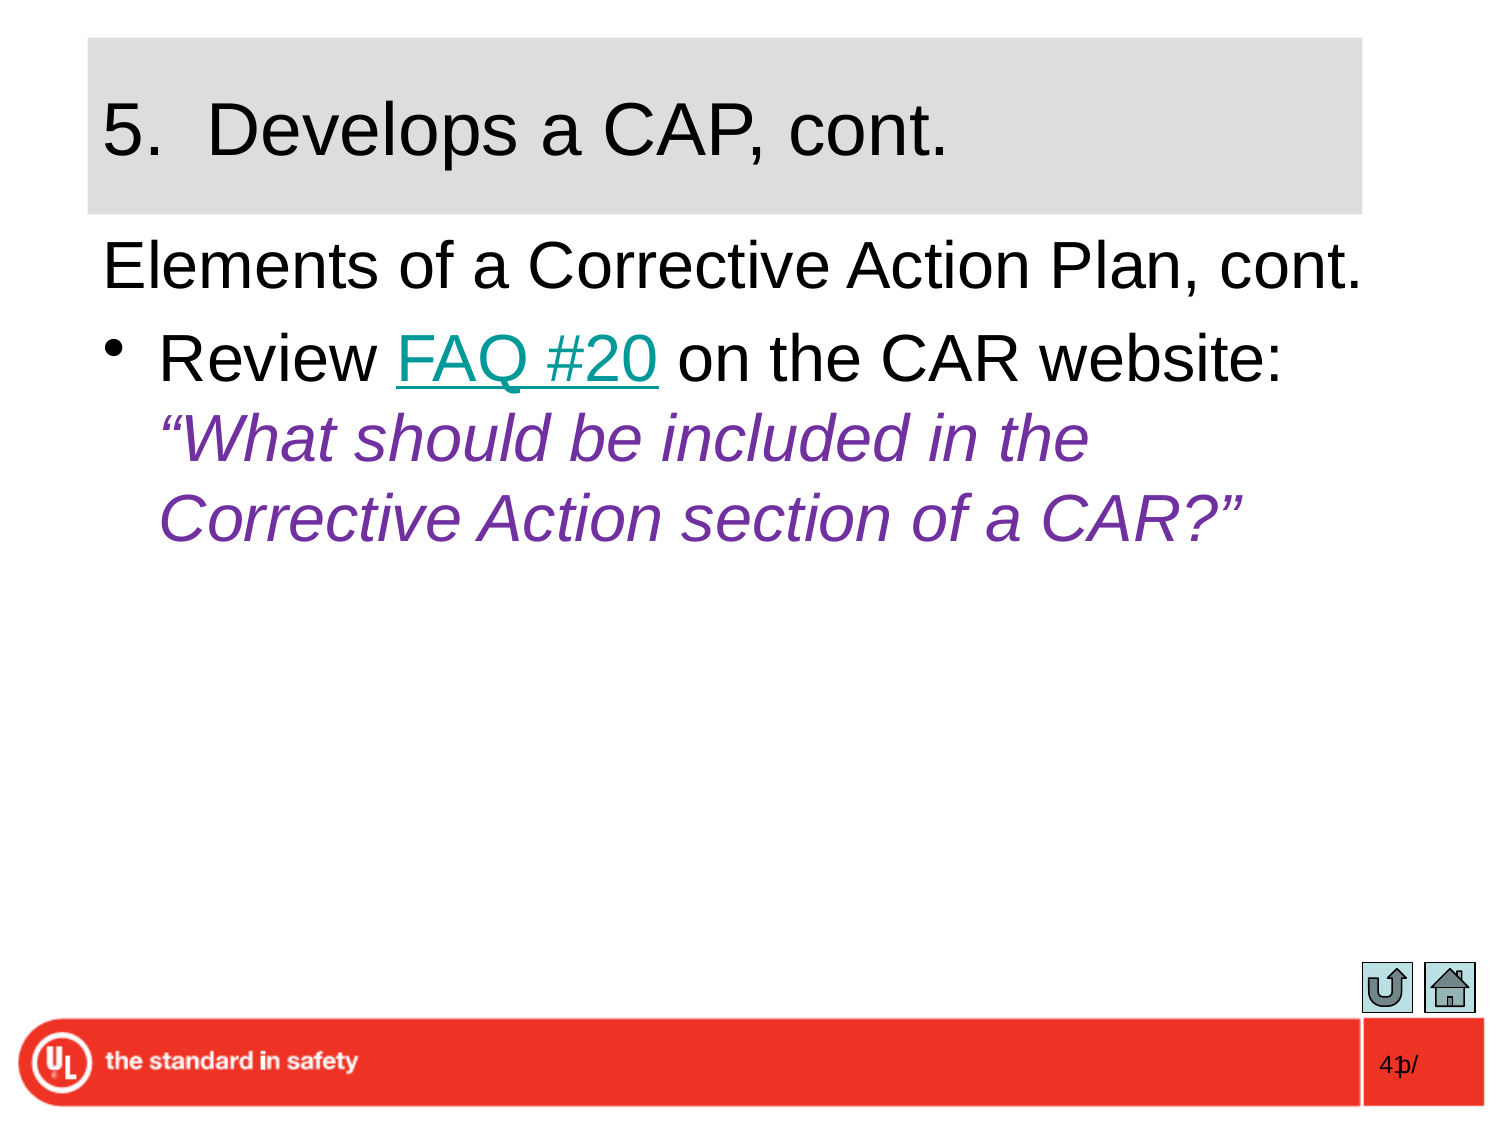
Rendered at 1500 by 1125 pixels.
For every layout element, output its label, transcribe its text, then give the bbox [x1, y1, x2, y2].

list Elements of a Corrective Action Plan, cont. Review FAQ #20 on the CAR website: “What should be included in the Corrective Action section of a CAR?” [87, 214, 1388, 1040]
picture [0, 1001, 1500, 1125]
text_box [1362, 962, 1413, 1013]
title 5. Develops a CAP, cont. [87, 37, 1363, 214]
text_box [1425, 962, 1476, 1013]
